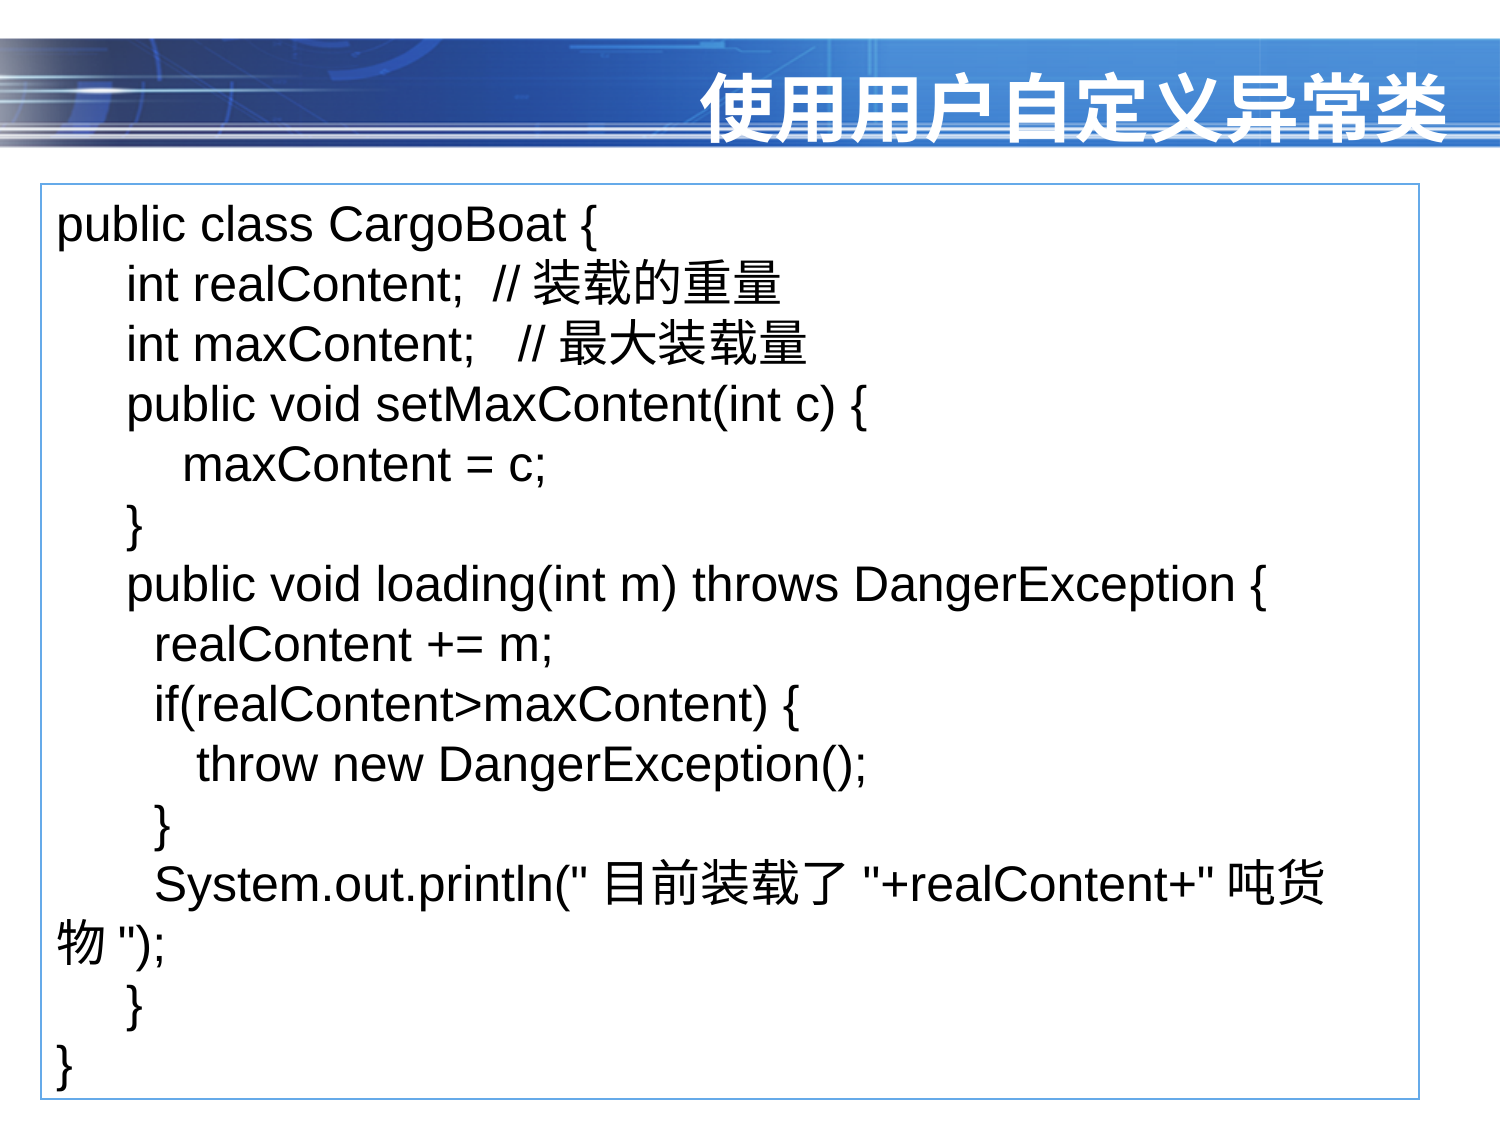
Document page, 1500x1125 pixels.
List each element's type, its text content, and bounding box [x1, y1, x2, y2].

text_box public class CargoBoat { int realContent; //装载的重量 int maxContent; //最大装载量 public void setMaxContent(int c) { maxContent = c; } public void loading(int m) throws DangerException { realContent += m; if(realContent>maxContent) { throw new DangerException(); } System.out.println("目前装载了"+realContent+"吨货物"); } } [40, 183, 1420, 1100]
title 使用用户自定义异常类 [502, 54, 1465, 196]
